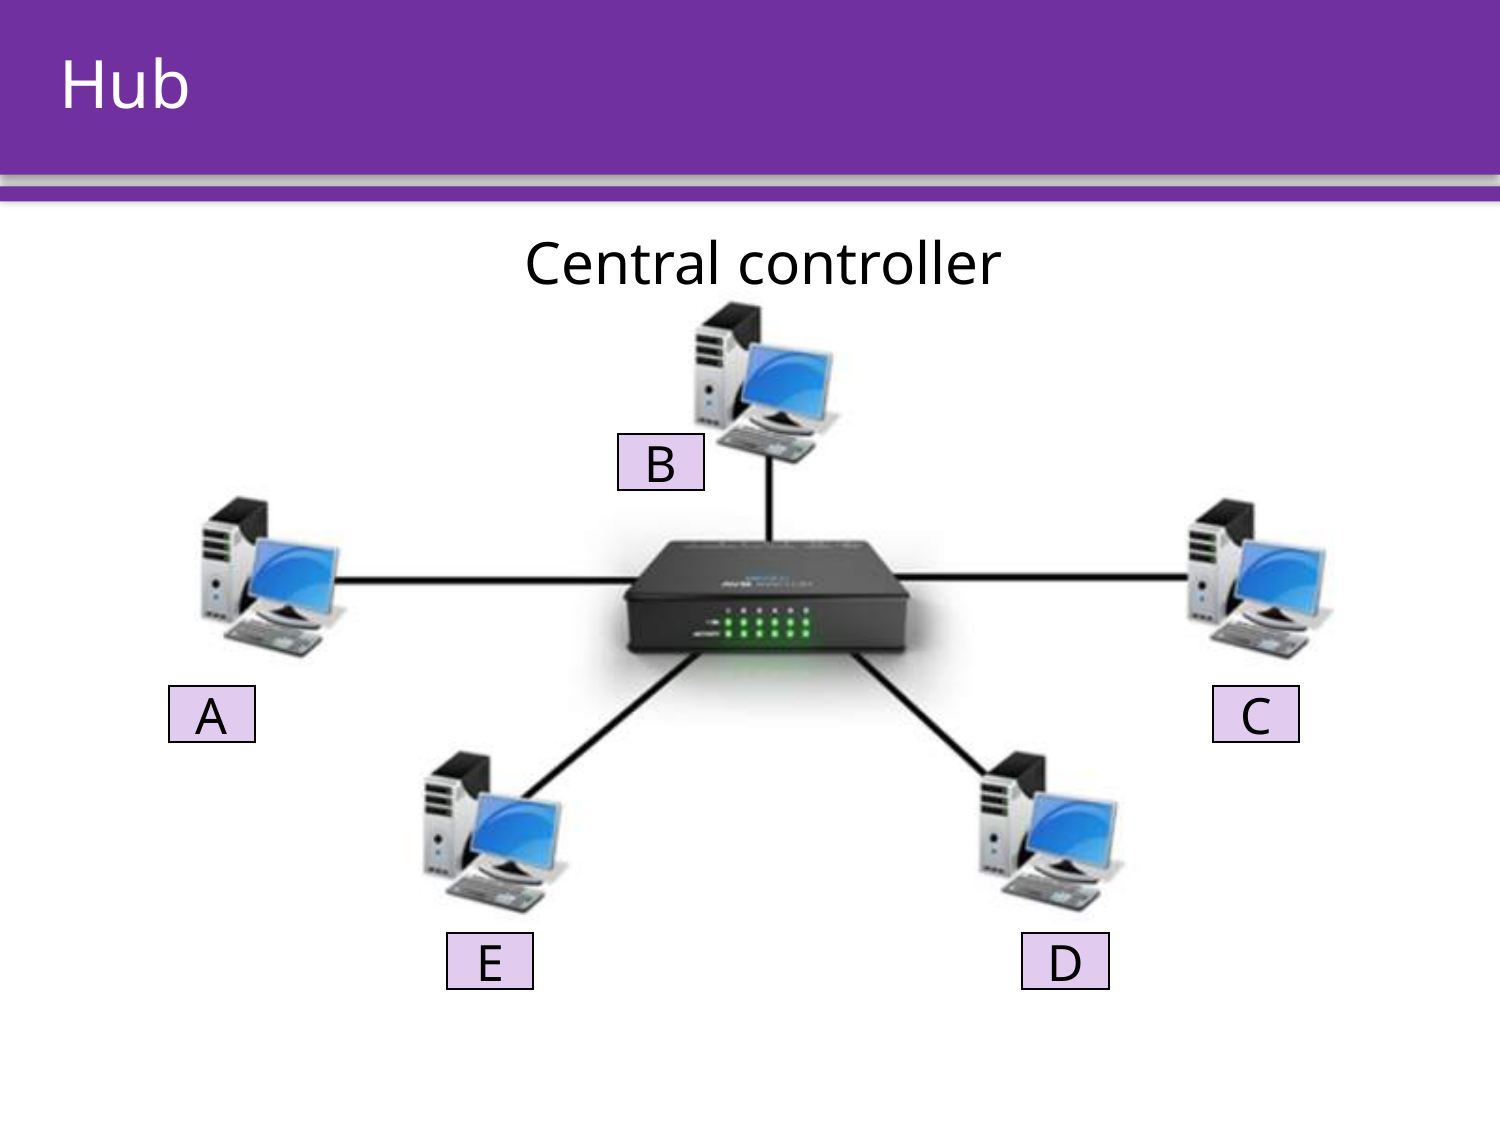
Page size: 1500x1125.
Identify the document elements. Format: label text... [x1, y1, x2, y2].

title Hub [44, 0, 1464, 175]
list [44, 261, 1464, 1071]
text_box Central controller [503, 220, 1023, 261]
